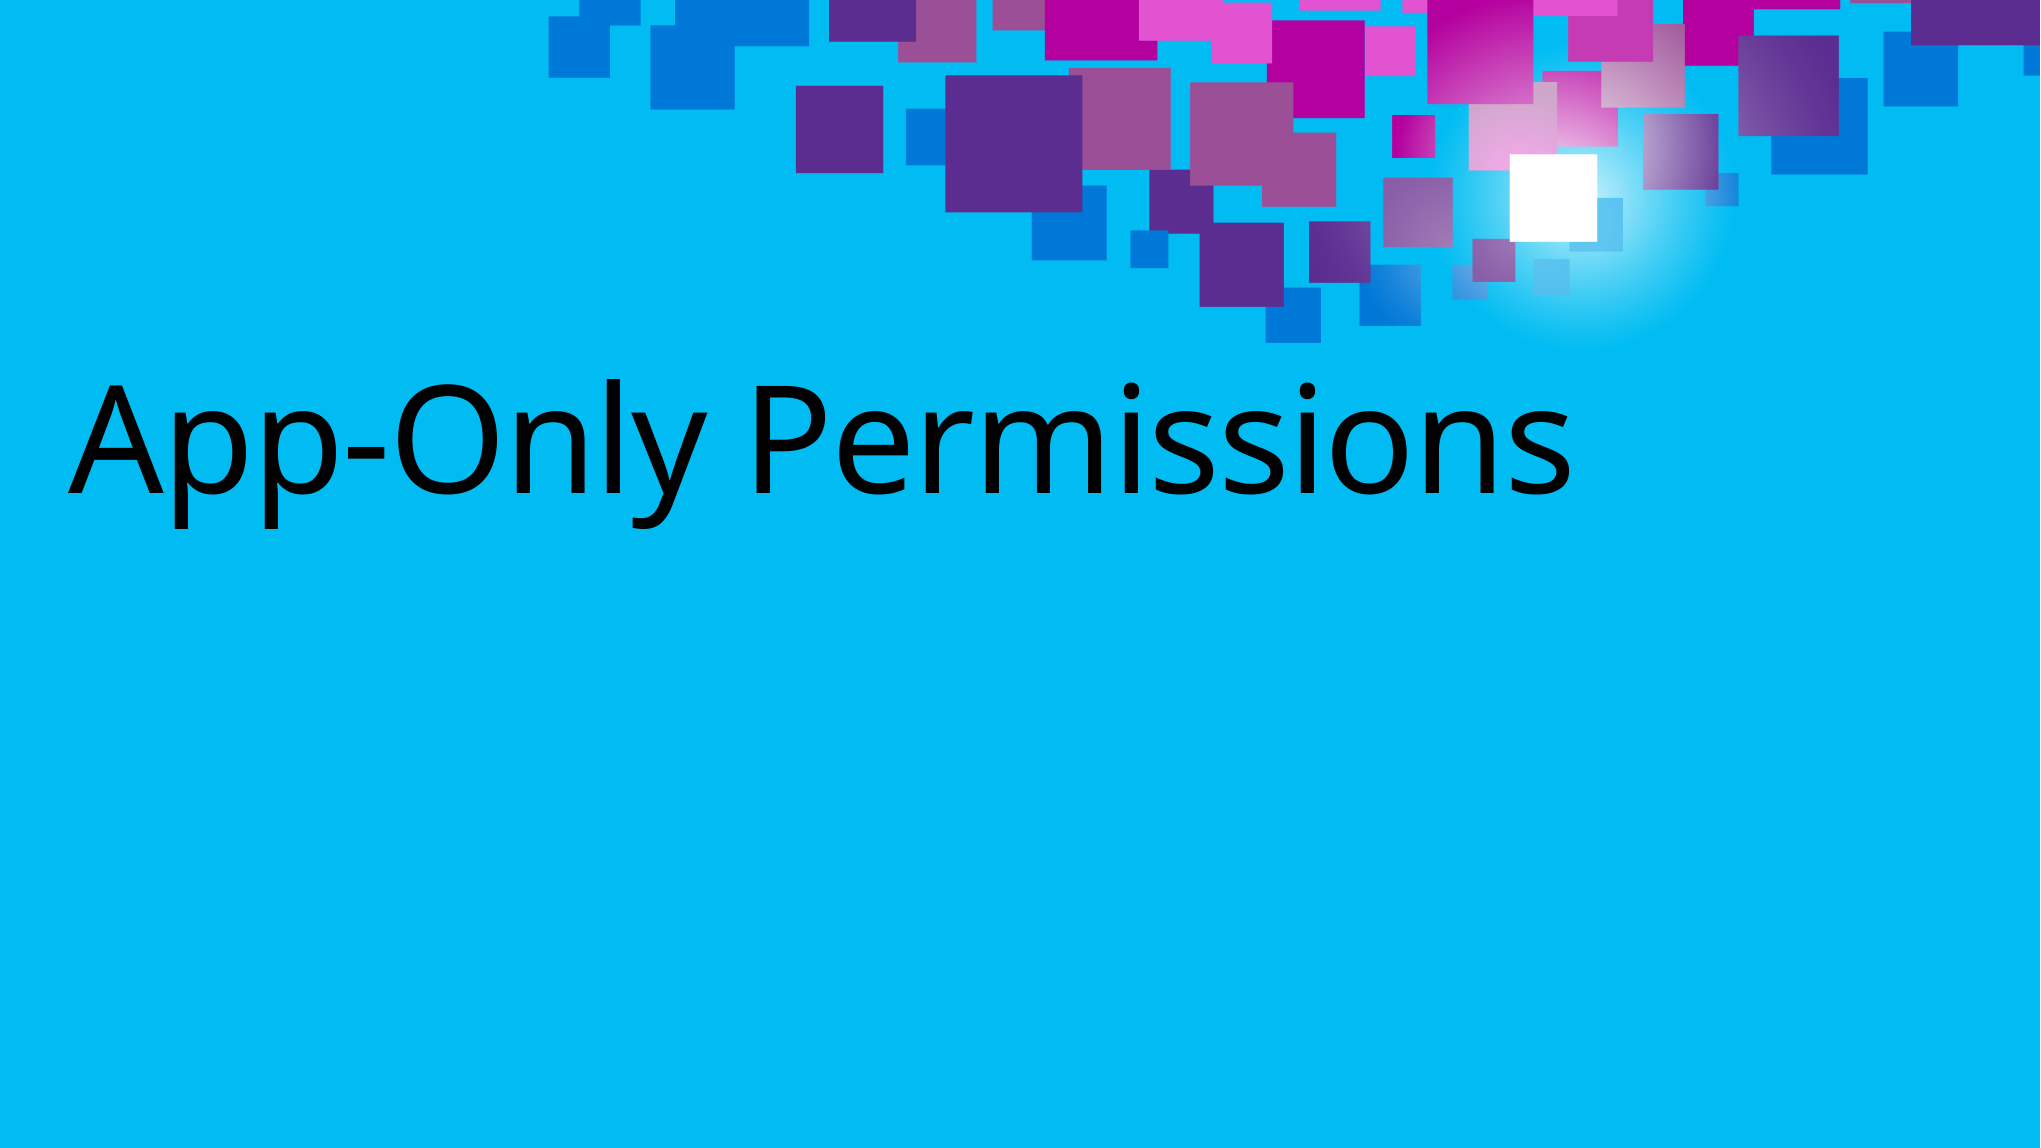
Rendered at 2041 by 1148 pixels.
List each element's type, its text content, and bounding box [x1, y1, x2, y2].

picture [797, 86, 883, 172]
picture [1384, 0, 1867, 331]
picture [830, 0, 976, 62]
title App-Only Permissions [45, 348, 1996, 543]
picture [1851, 0, 2040, 105]
picture [907, 0, 1415, 342]
picture [1393, 116, 1435, 157]
picture [1310, 222, 1420, 325]
picture [1300, 0, 1380, 10]
picture [651, 0, 808, 108]
picture [550, 0, 640, 77]
